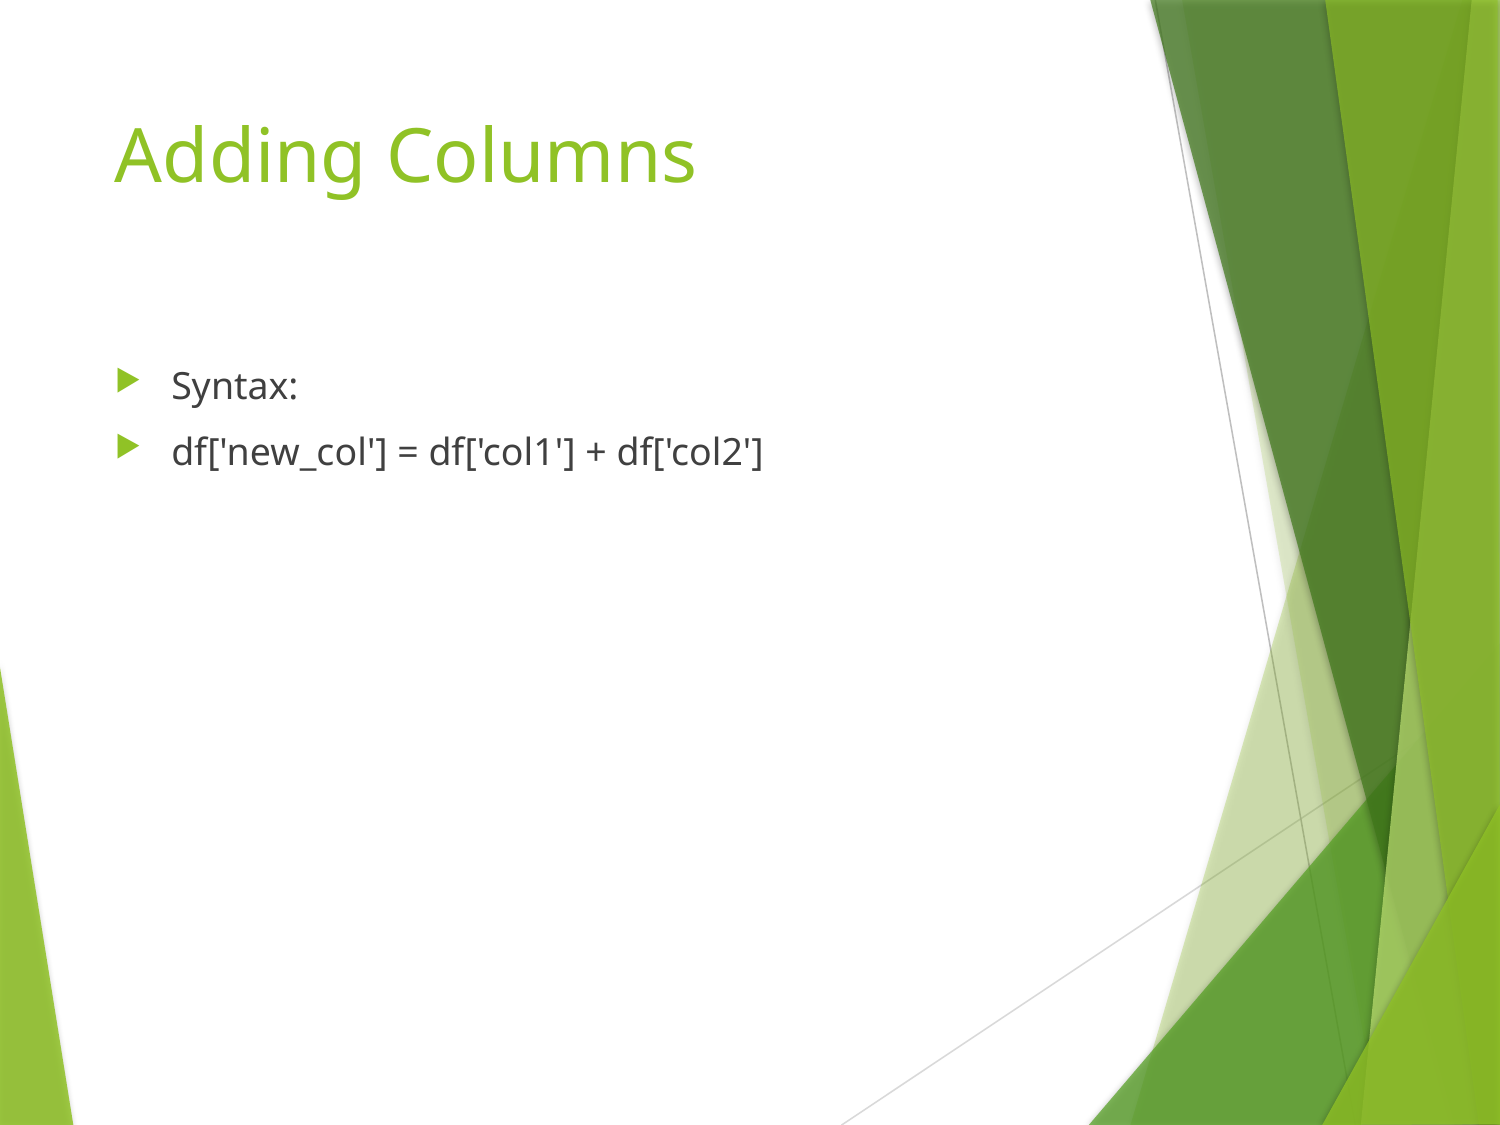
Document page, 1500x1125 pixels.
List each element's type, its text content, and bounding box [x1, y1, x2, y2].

list Syntax: df['new_col'] = df['col1'] + df['col2'] [99, 354, 1142, 992]
title Adding Columns [99, 99, 1142, 317]
